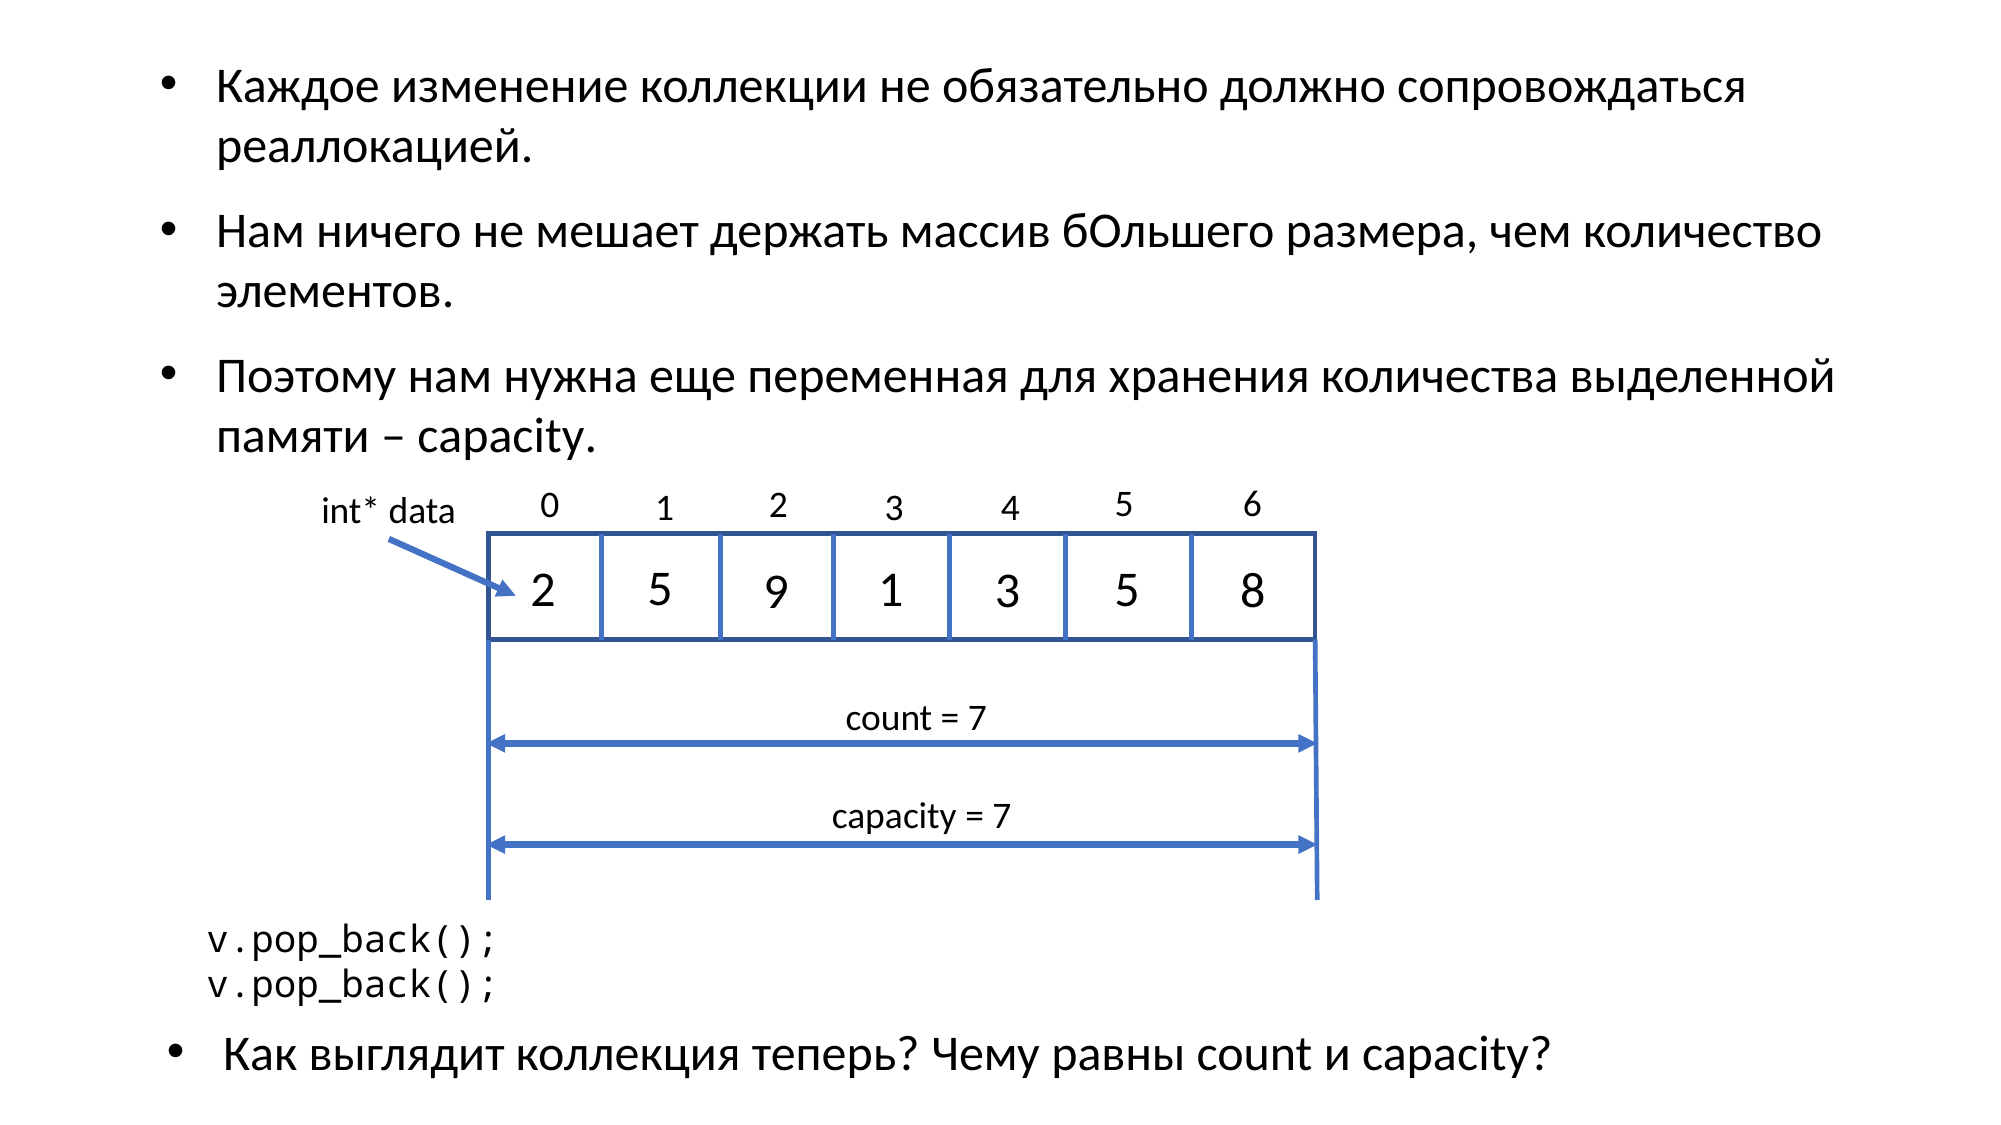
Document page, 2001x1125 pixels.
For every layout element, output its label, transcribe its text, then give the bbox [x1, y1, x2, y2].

text_box capacity = 7 [817, 784, 1027, 841]
text_box 4 [986, 475, 1035, 536]
text_box Как выглядит коллекция теперь? Чему равны count и capacity? [152, 1013, 1919, 1088]
text_box 5 [1099, 549, 1154, 624]
text_box int* data [306, 479, 472, 539]
text_box 5 [632, 547, 687, 623]
text_box 2 [754, 472, 803, 533]
text_box 5 [1099, 471, 1149, 532]
text_box 0 [525, 472, 575, 533]
text_box 3 [979, 550, 1035, 625]
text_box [388, 539, 516, 596]
text_box v.pop_back(); v.pop_back(); [191, 907, 1318, 1013]
text_box 2 [515, 548, 570, 624]
text_box 1 [640, 475, 690, 536]
text_box Каждое изменение коллекции не обязательно должно сопровождаться реаллокацией. Нам ничего не мешает держать массив бОльшего размера, чем количество элементов. Поэтому нам нужна еще переменная для хранения количества выделенной памяти – capacity. [145, 45, 1912, 471]
text_box [487, 533, 1316, 641]
text_box 9 [748, 551, 803, 626]
text_box 1 [863, 549, 918, 624]
text_box 8 [1225, 550, 1280, 626]
text_box 3 [869, 475, 919, 536]
text_box count = 7 [830, 685, 1003, 743]
text_box 6 [1228, 471, 1277, 532]
